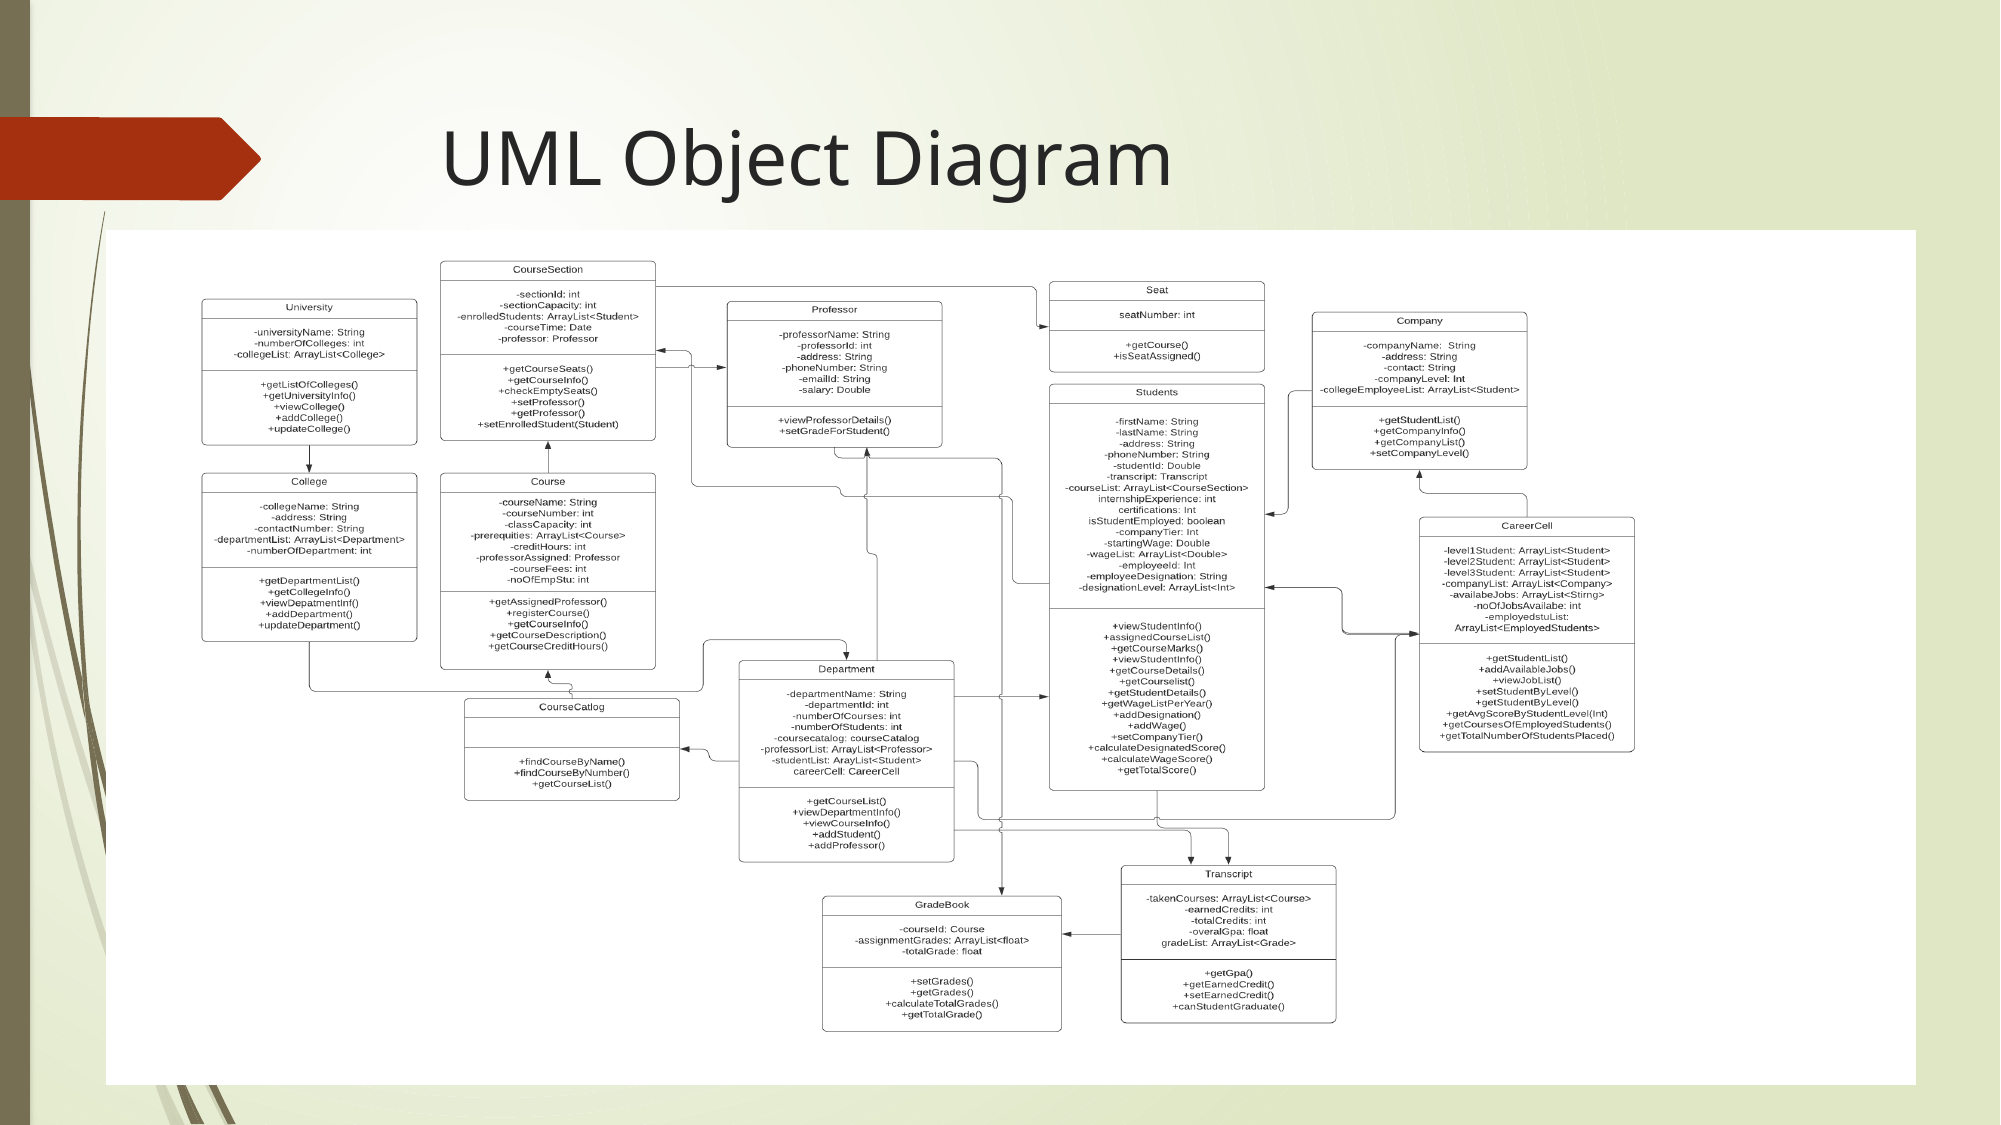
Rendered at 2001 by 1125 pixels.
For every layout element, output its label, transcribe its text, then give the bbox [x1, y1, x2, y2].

title UML Object Diagram [425, 102, 1888, 216]
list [105, 230, 1916, 1085]
